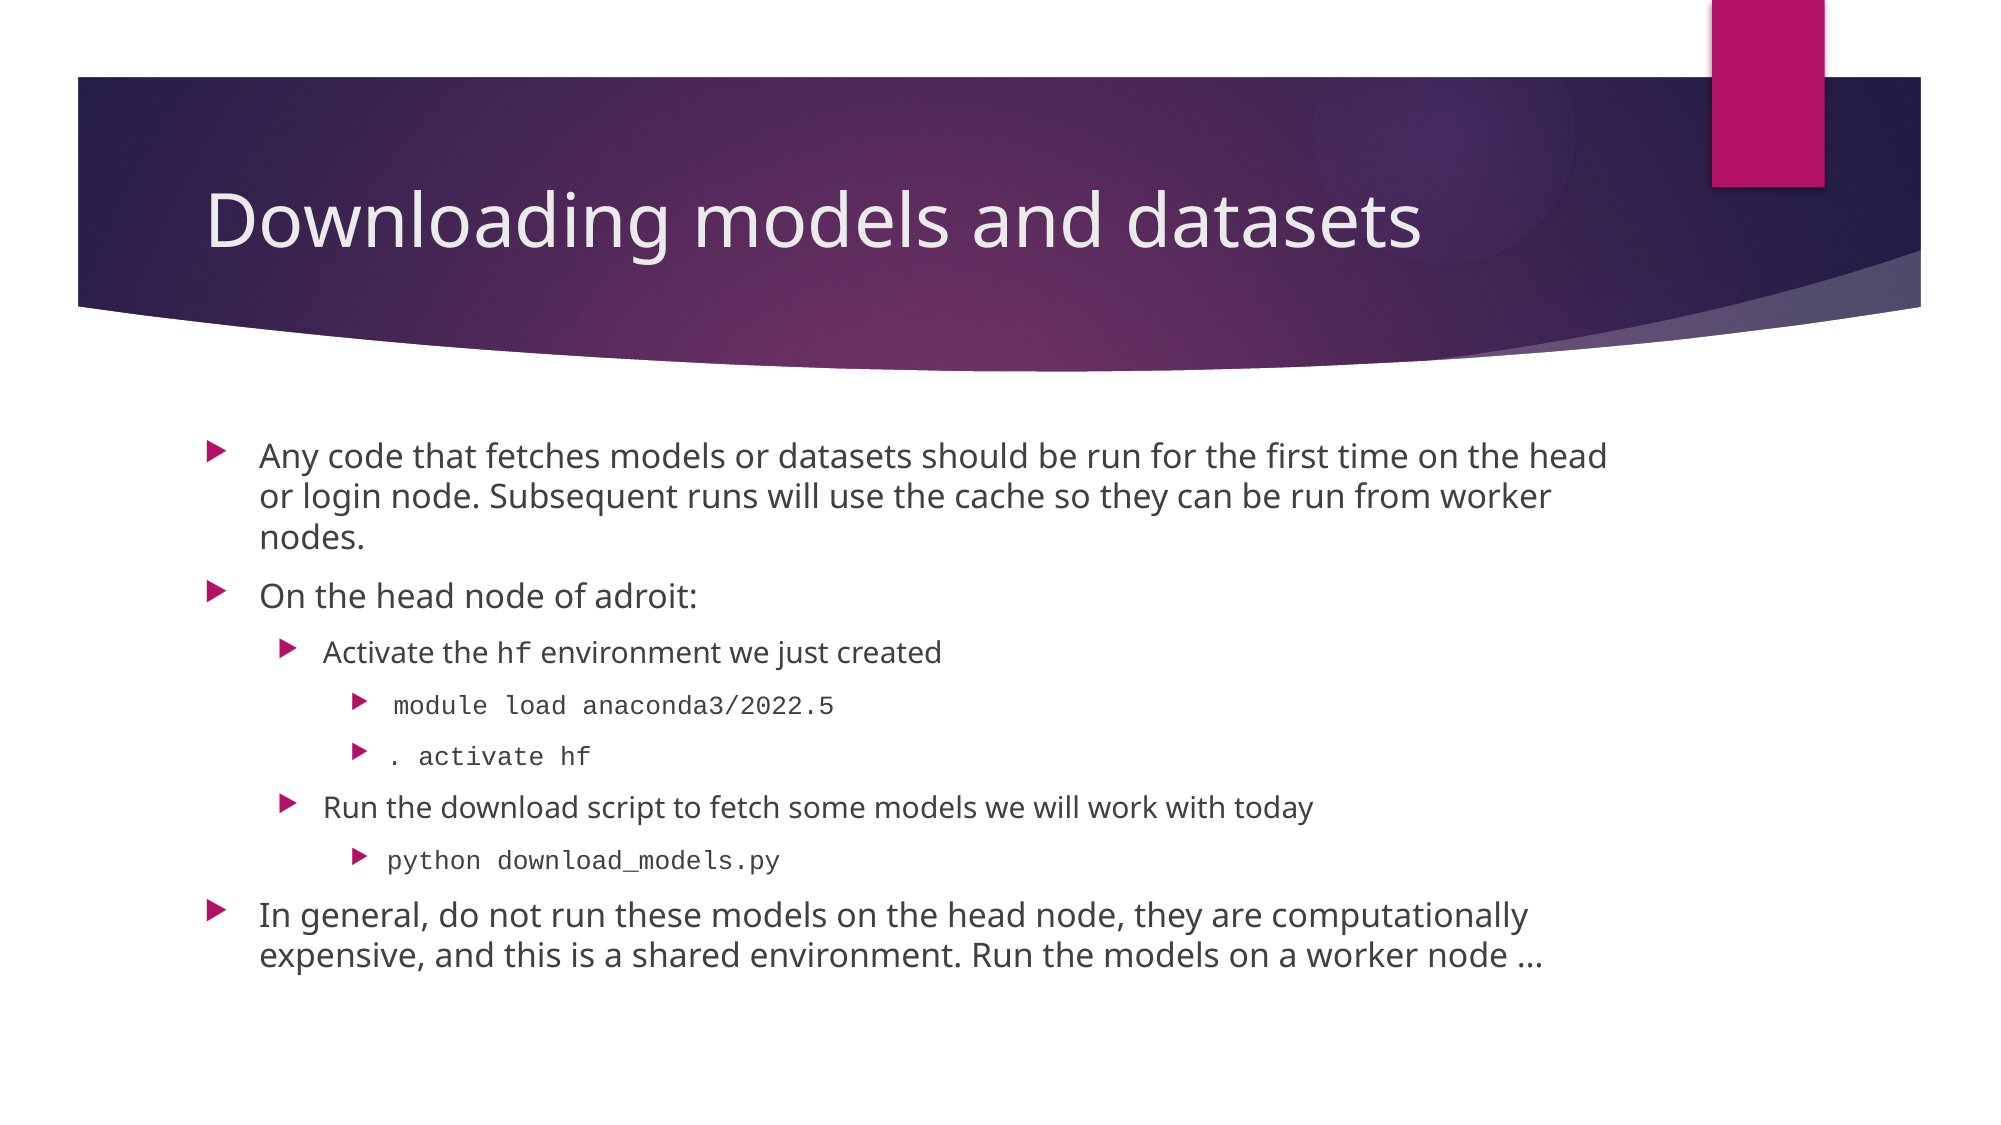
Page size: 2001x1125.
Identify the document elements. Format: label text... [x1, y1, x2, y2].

list Any code that fetches models or datasets should be run for the first time on the head or login node. Subsequent runs will use the cache so they can be run from worker nodes. On the head node of adroit: Activate the hf environment we just created module load anaconda3/2022.5 . activate hf Run the download script to fetch some models we will work with today python download_models.py In general, do not run these models on the head node, they are computationally expensive, and this is a shared environment. Run the models on a worker node … [189, 427, 1638, 988]
title Downloading models and datasets [189, 159, 1627, 276]
